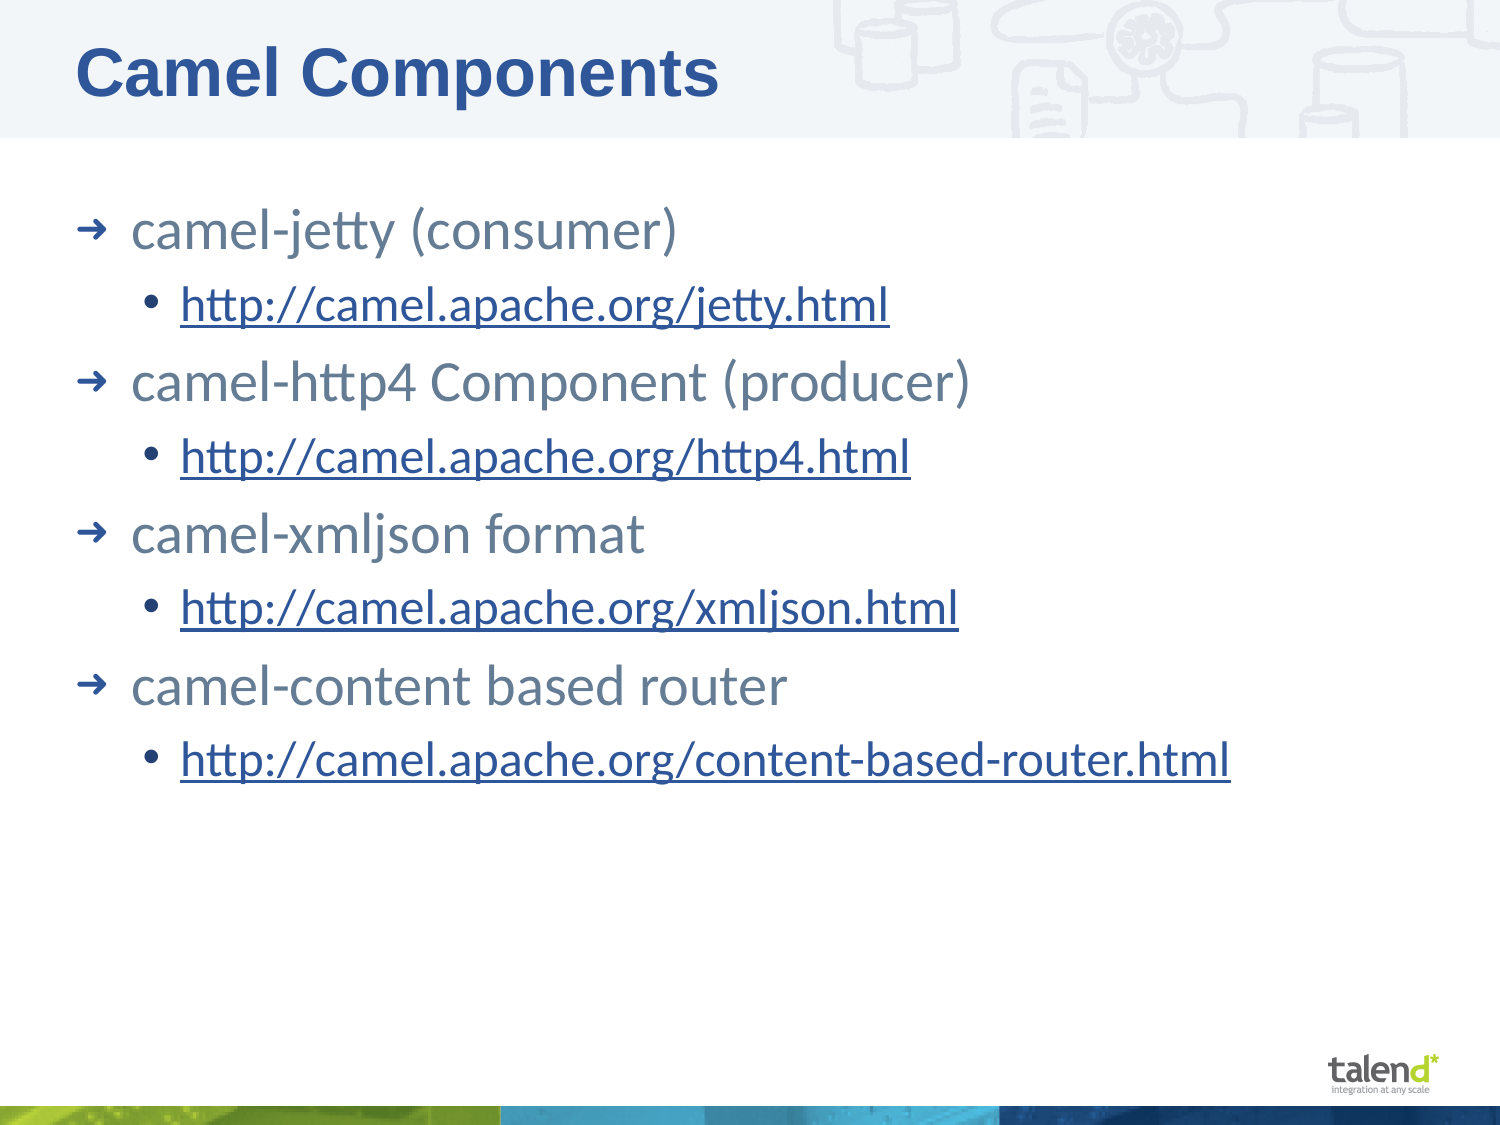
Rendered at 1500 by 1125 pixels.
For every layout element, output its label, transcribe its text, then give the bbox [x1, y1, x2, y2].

title Camel Components [75, 0, 1425, 139]
picture [0, 0, 1500, 1125]
list camel-jetty (consumer) http://camel.apache.org/jetty.html camel-http4 Component (producer) http://camel.apache.org/http4.html camel-xmljson format http://camel.apache.org/xmljson.html camel-content based router http://camel.apache.org/content-based-router.html [75, 191, 1425, 1005]
